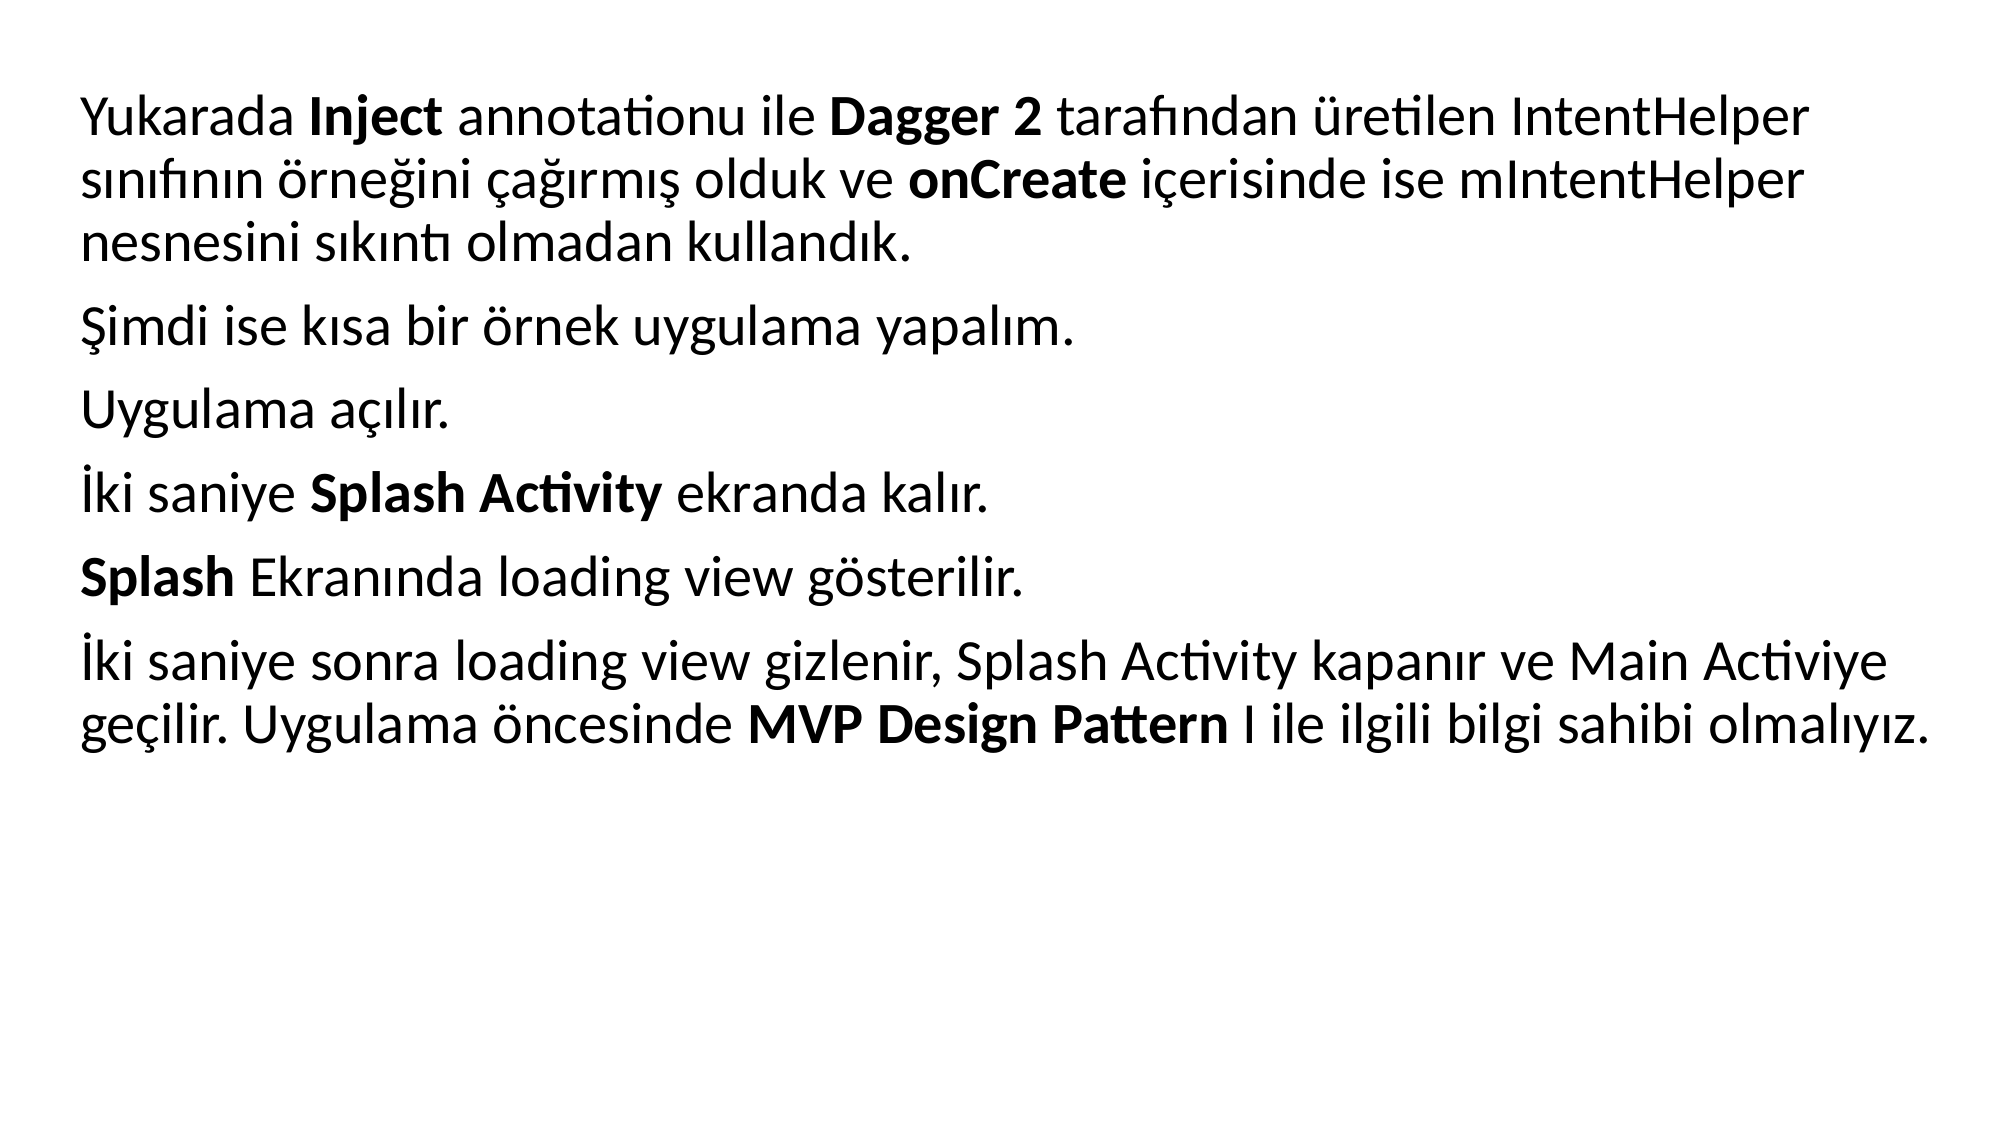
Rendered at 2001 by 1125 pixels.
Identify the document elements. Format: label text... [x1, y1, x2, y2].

list Yukarada Inject annotationu ile Dagger 2 tarafından üretilen IntentHelper sınıfının örneğini çağırmış olduk ve onCreate içerisinde ise mIntentHelper nesnesini sıkıntı olmadan kullandık. Şimdi ise kısa bir örnek uygulama yapalım. Uygulama açılır. İki saniye Splash Activity ekranda kalır. Splash Ekranında loading view gösterilir. İki saniye sonra loading view gizlenir, Splash Activity kapanır ve Main Activiye geçilir. Uygulama öncesinde MVP Design Pattern I ile ilgili bilgi sahibi olmalıyız. [65, 77, 1947, 1063]
